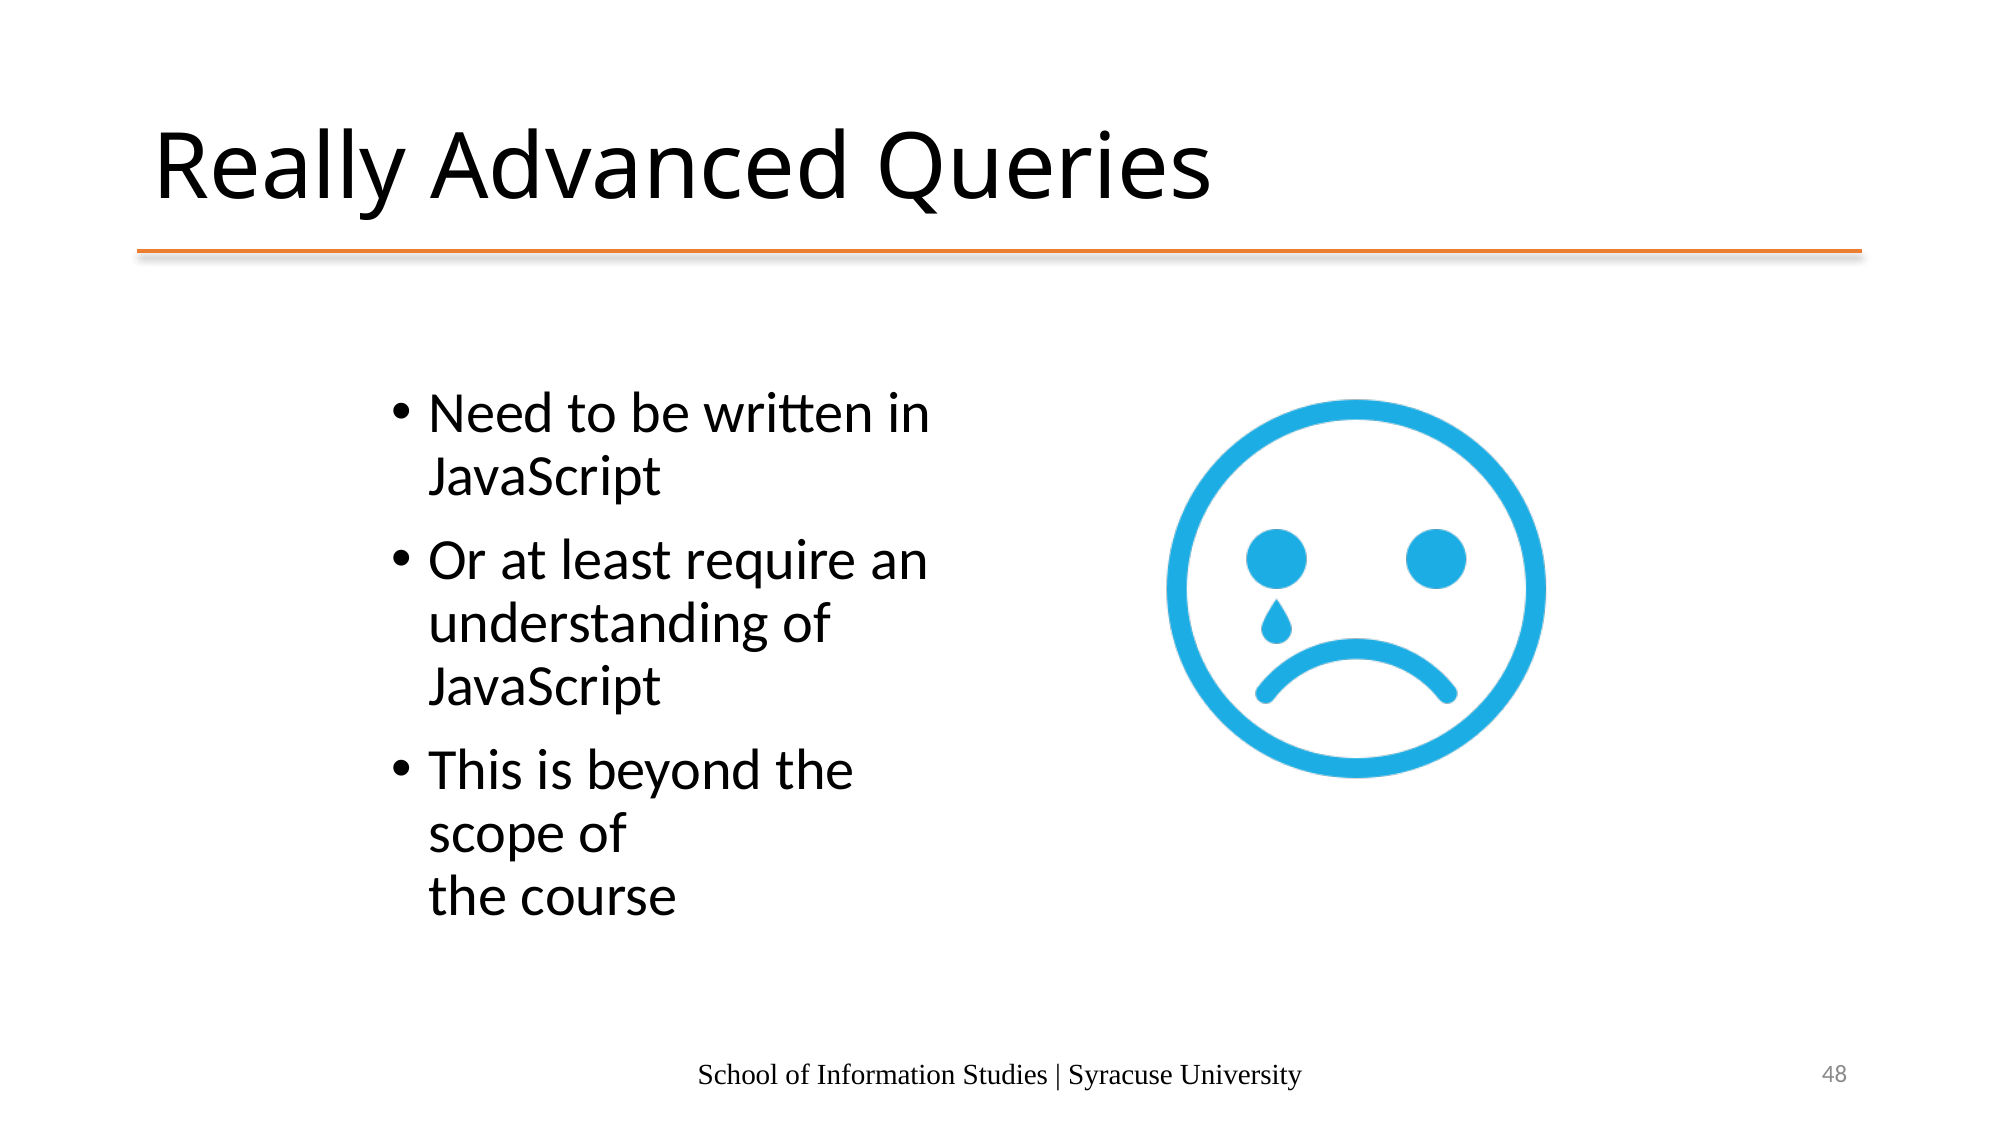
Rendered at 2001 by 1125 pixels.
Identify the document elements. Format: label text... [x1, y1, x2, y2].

title Really Advanced Queries [137, 59, 1863, 278]
picture [1146, 375, 1572, 799]
footer School of Information Studies | Syracuse University [662, 1042, 1338, 1103]
slide_number 48 [1412, 1042, 1863, 1103]
list Need to be written in JavaScript Or at least require an understanding of JavaScript This is beyond the scope of the course [376, 375, 955, 1035]
